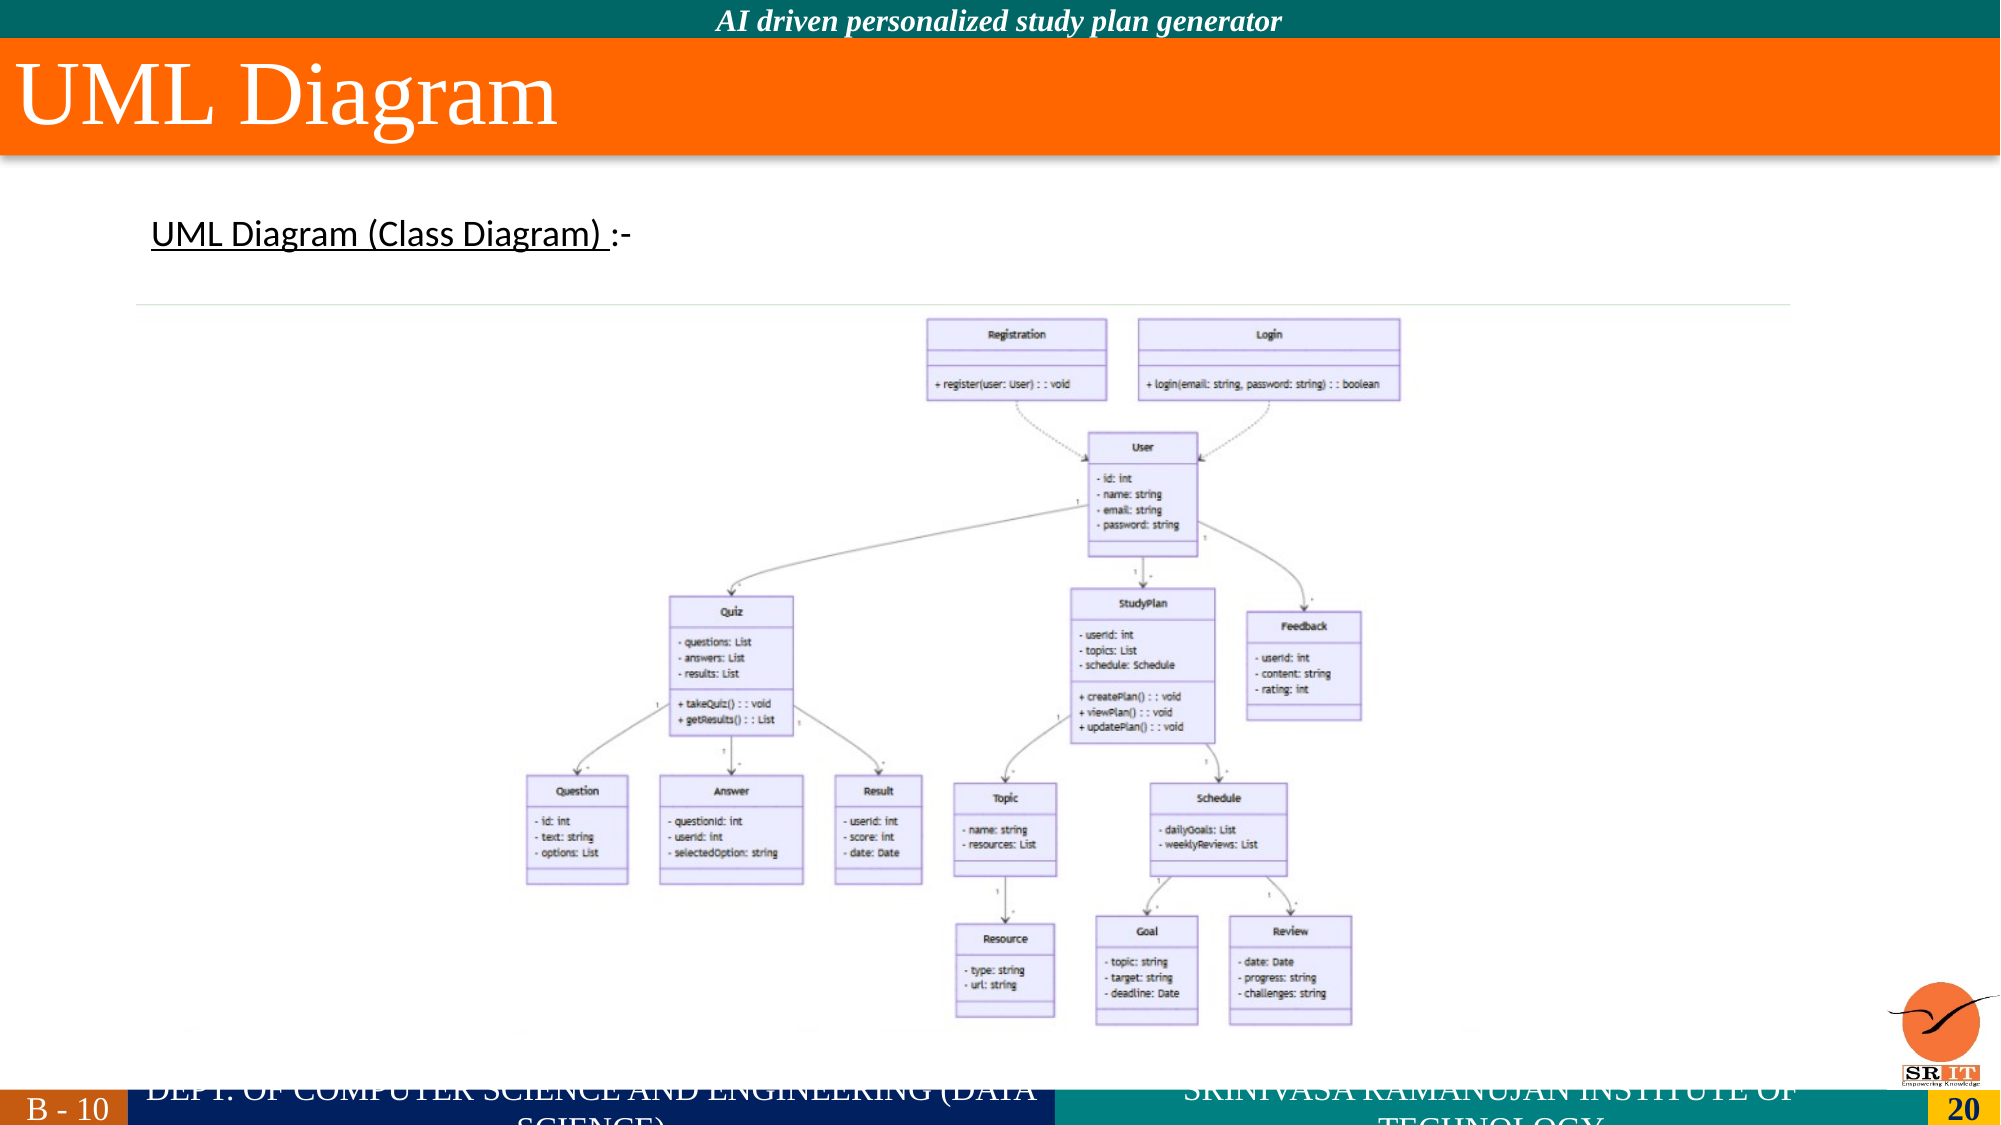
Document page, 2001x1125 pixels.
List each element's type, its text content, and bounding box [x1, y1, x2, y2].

picture [136, 304, 1791, 1037]
title UML Diagram [0, 38, 2000, 156]
text_box UML Diagram (Class Diagram) :- [136, 201, 750, 261]
picture [1887, 977, 2000, 1090]
